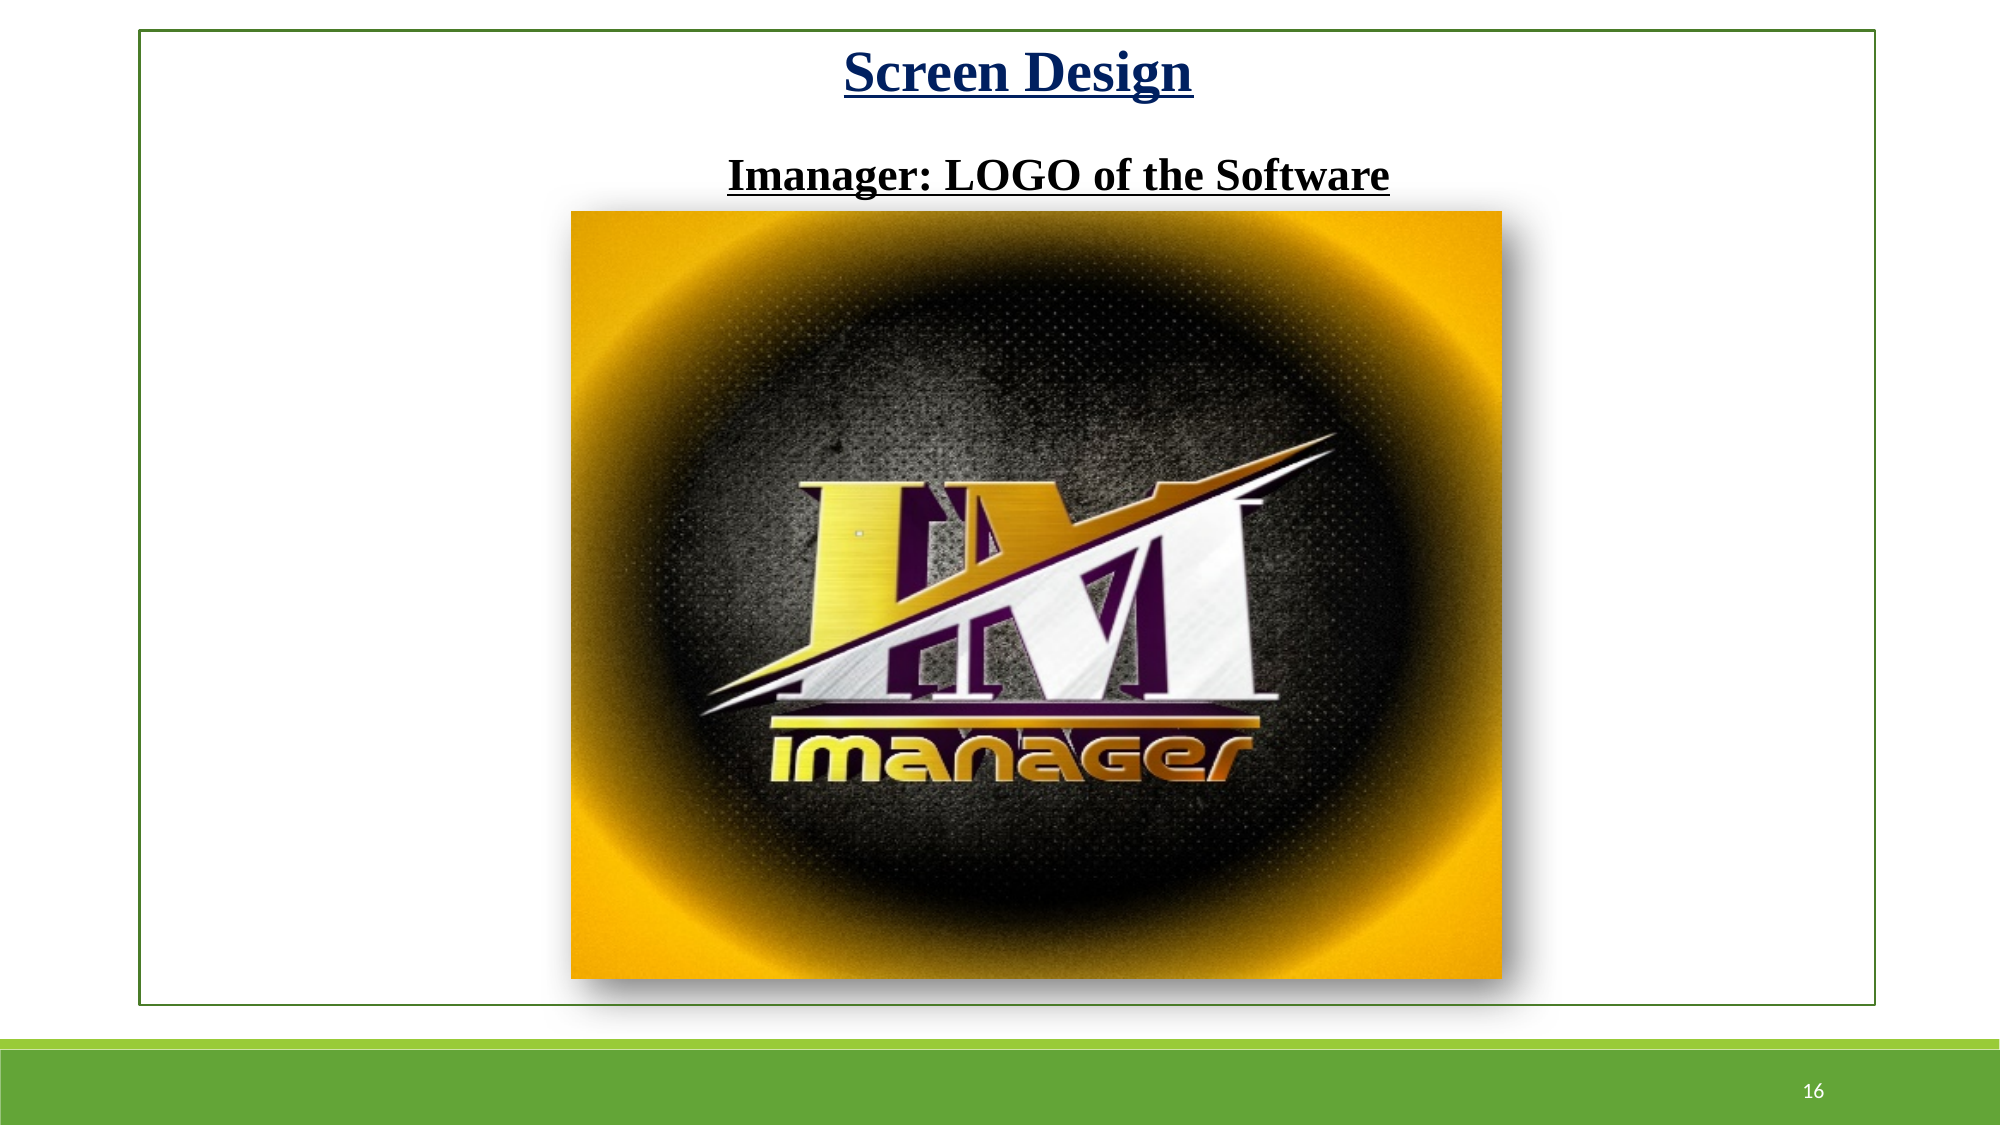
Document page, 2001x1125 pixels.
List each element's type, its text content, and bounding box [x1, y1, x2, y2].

text_box Screen Design [478, 25, 1559, 111]
picture [570, 211, 1502, 980]
slide_number 16 [1624, 1059, 1840, 1120]
text_box [138, 29, 1876, 1006]
